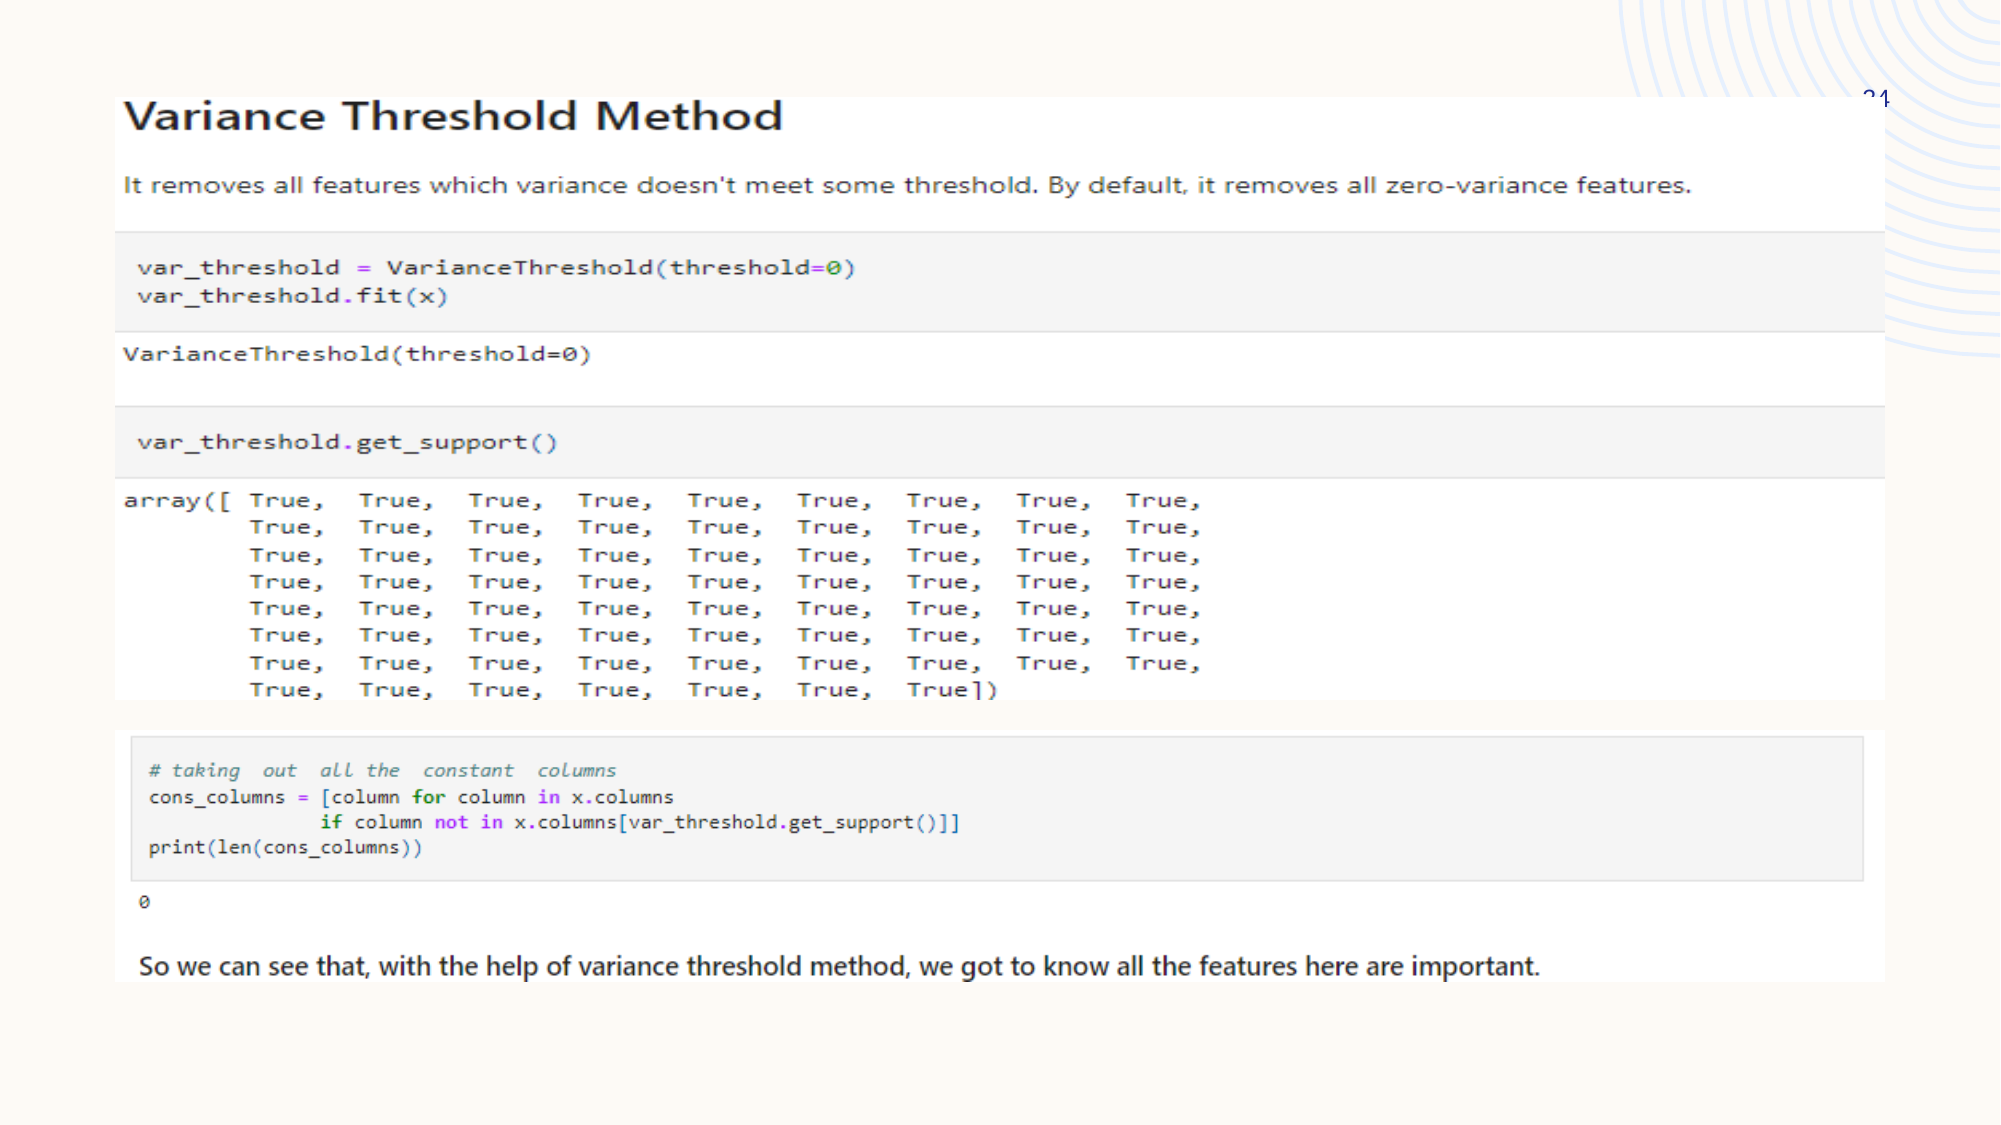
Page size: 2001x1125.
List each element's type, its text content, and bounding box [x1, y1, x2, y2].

picture [115, 97, 1885, 700]
slide_number 24 [1795, 75, 1958, 120]
picture [115, 730, 1885, 982]
